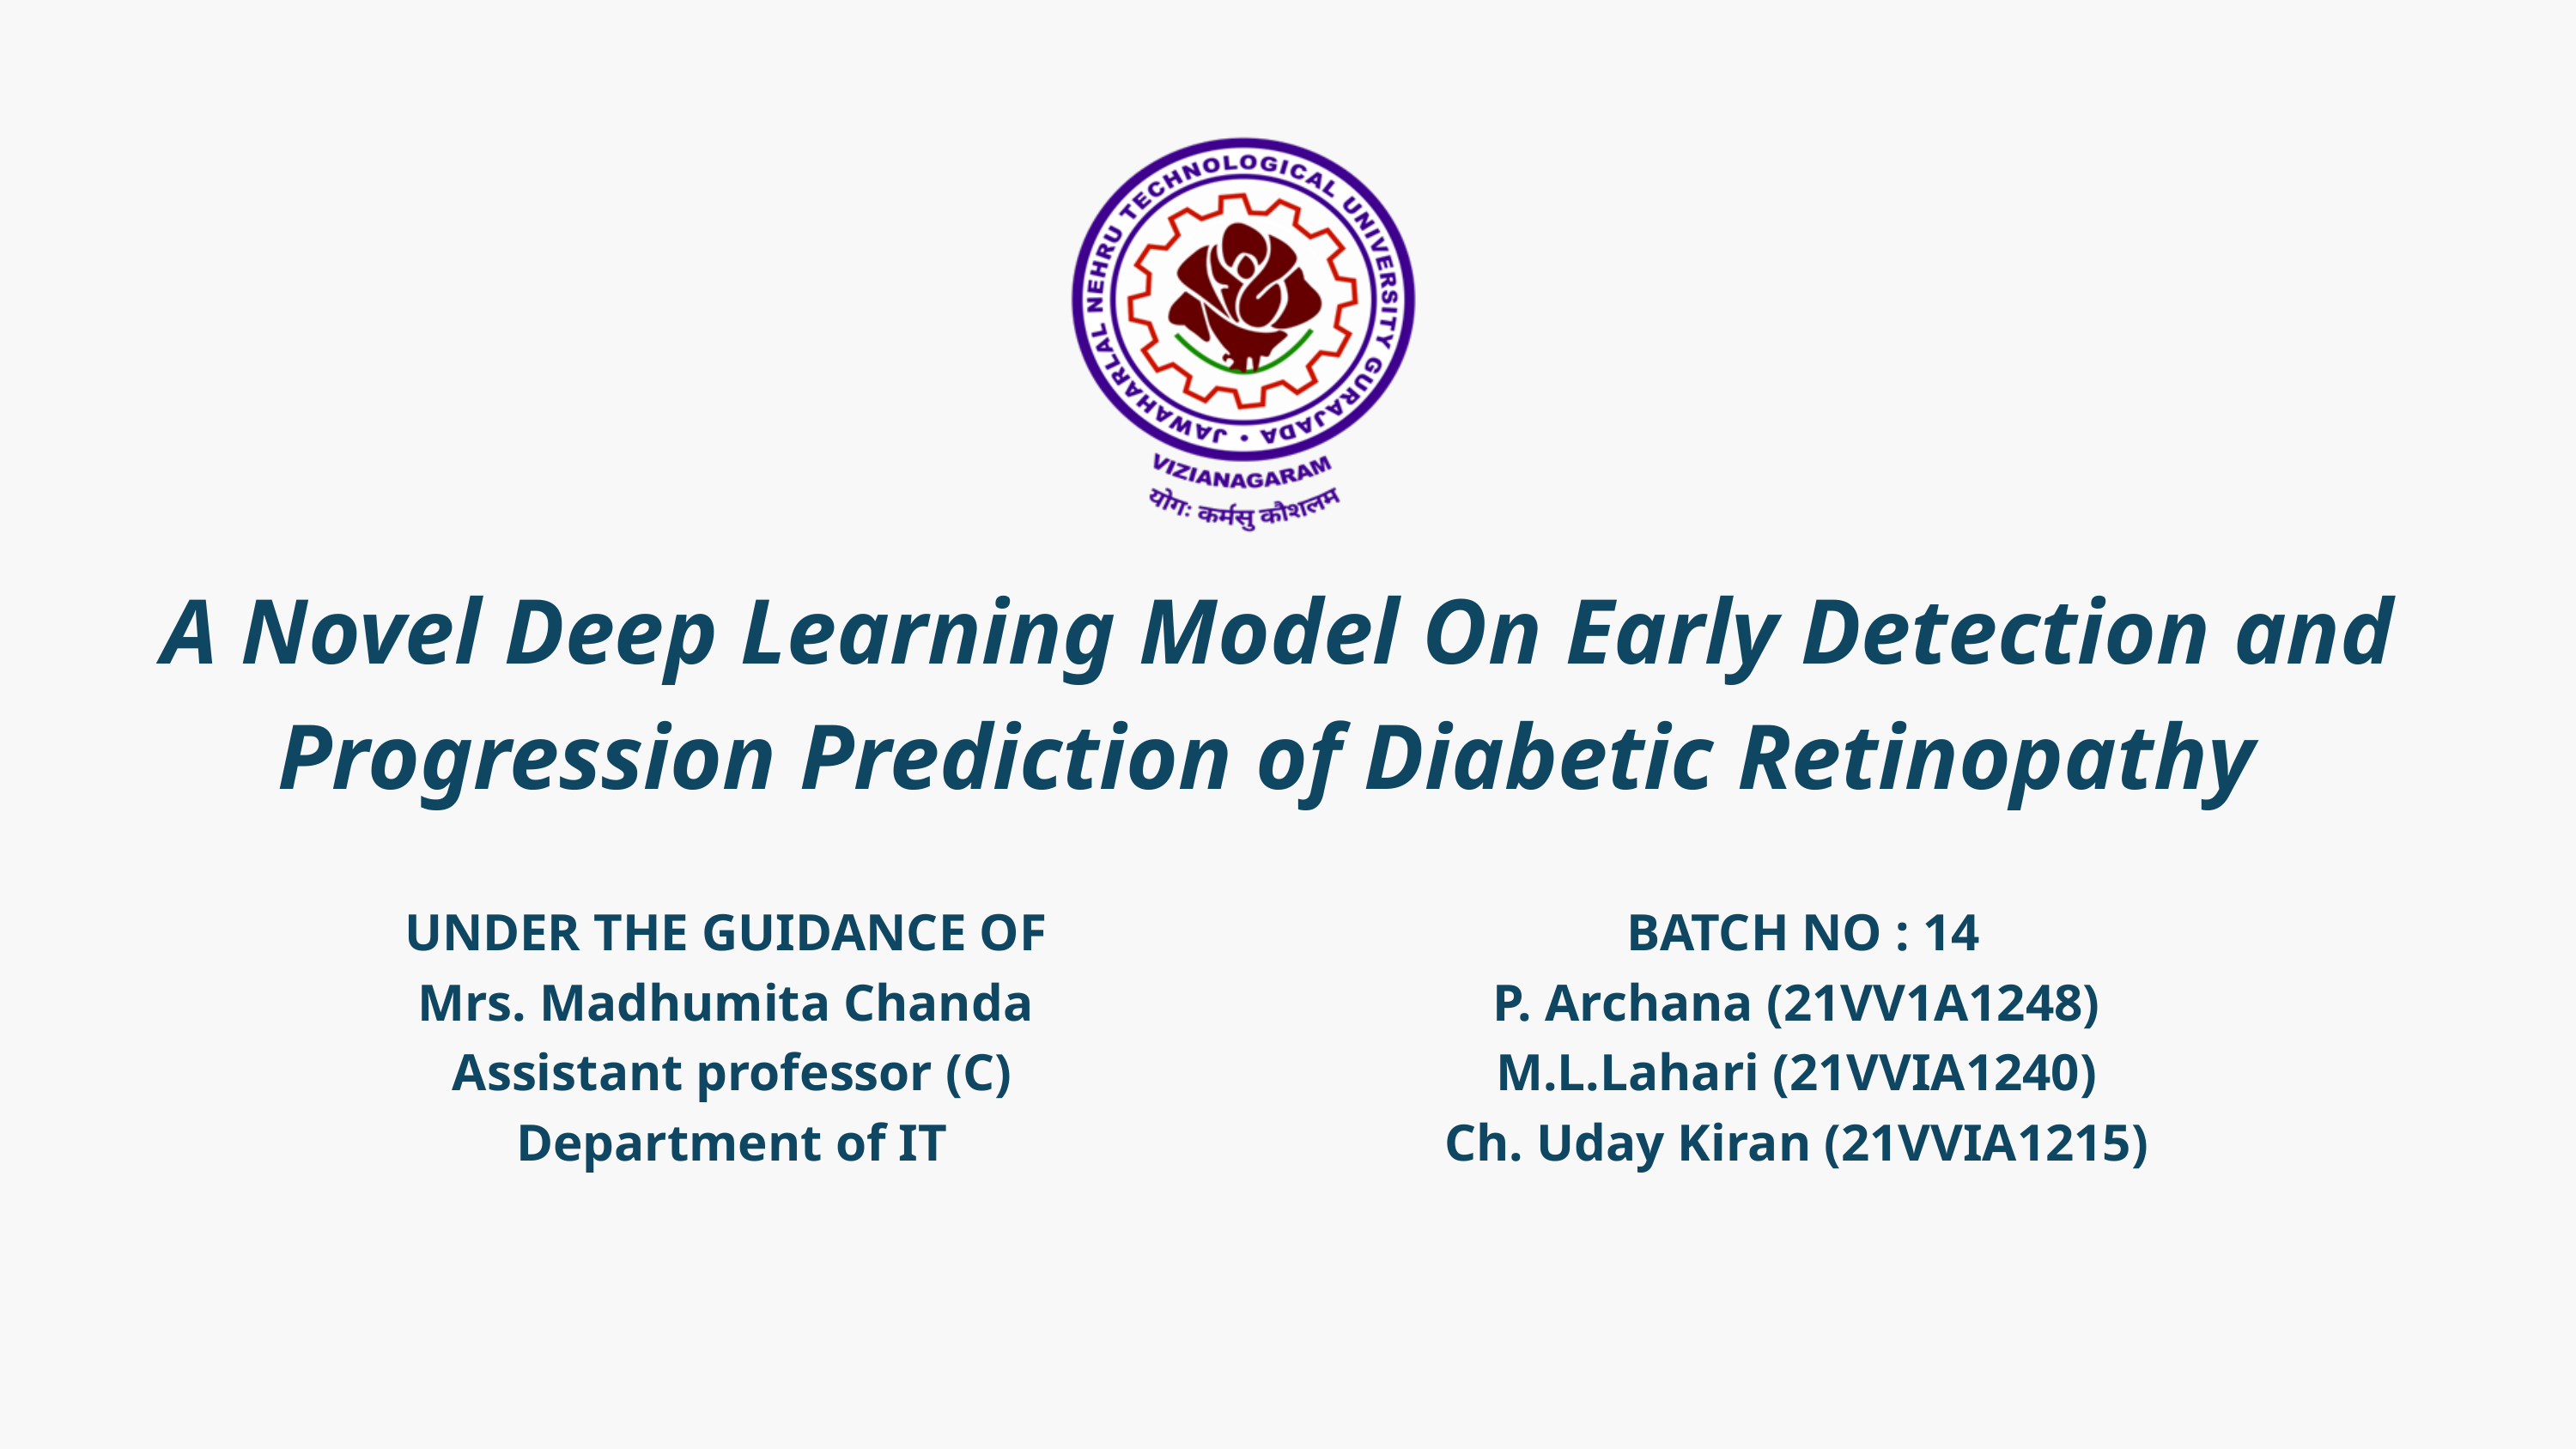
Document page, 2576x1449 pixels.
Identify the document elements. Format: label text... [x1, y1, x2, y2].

text_box [1006, 113, 1481, 556]
text_box UNDER THE GUIDANCE OF Mrs. Madhumita Chanda Assistant professor (C) Department of IT [330, 890, 1134, 1241]
text_box A Novel Deep Learning Model On Early Detection and Progression Prediction of Diabetic Retinopathy [147, 556, 2433, 933]
text_box BATCH NO : 14 P. Archana (21VV1A1248) M.L.Lahari (21VVIA1240) Ch. Uday Kiran (21VVIA1215) [1400, 890, 2205, 1241]
